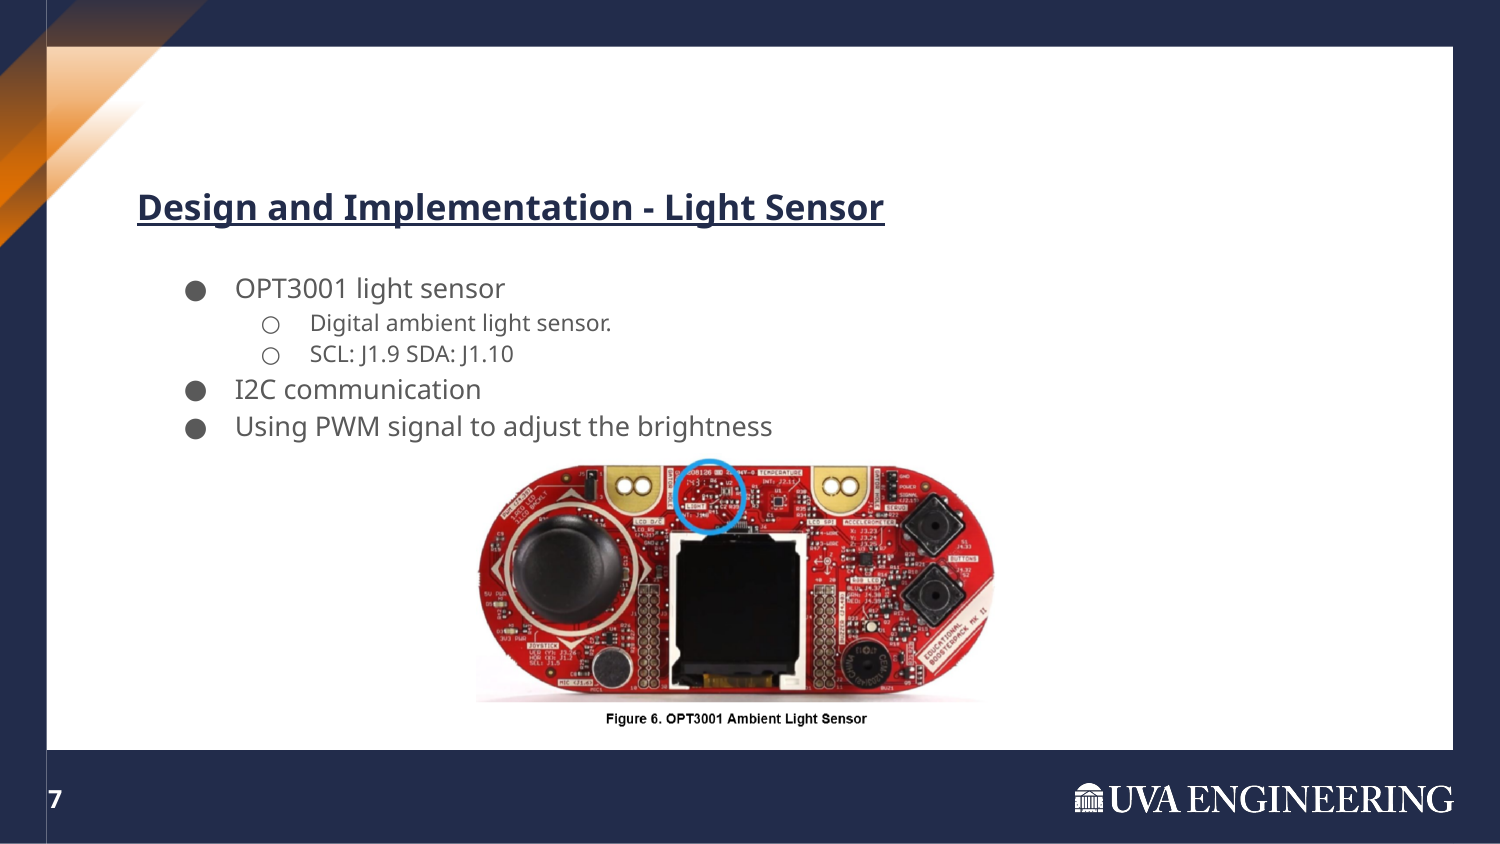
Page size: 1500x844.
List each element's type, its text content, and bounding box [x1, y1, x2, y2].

picture [1075, 783, 1454, 813]
picture [0, 0, 213, 253]
list Design and Implementation - Light Sensor [88, 184, 934, 243]
picture [433, 444, 1028, 732]
text_box OPT3001 light sensor Digital ambient light sensor. SCL: J1.9 SDA: J1.10 I2C communication Using PWM signal to adjust the brightness [144, 252, 1407, 561]
